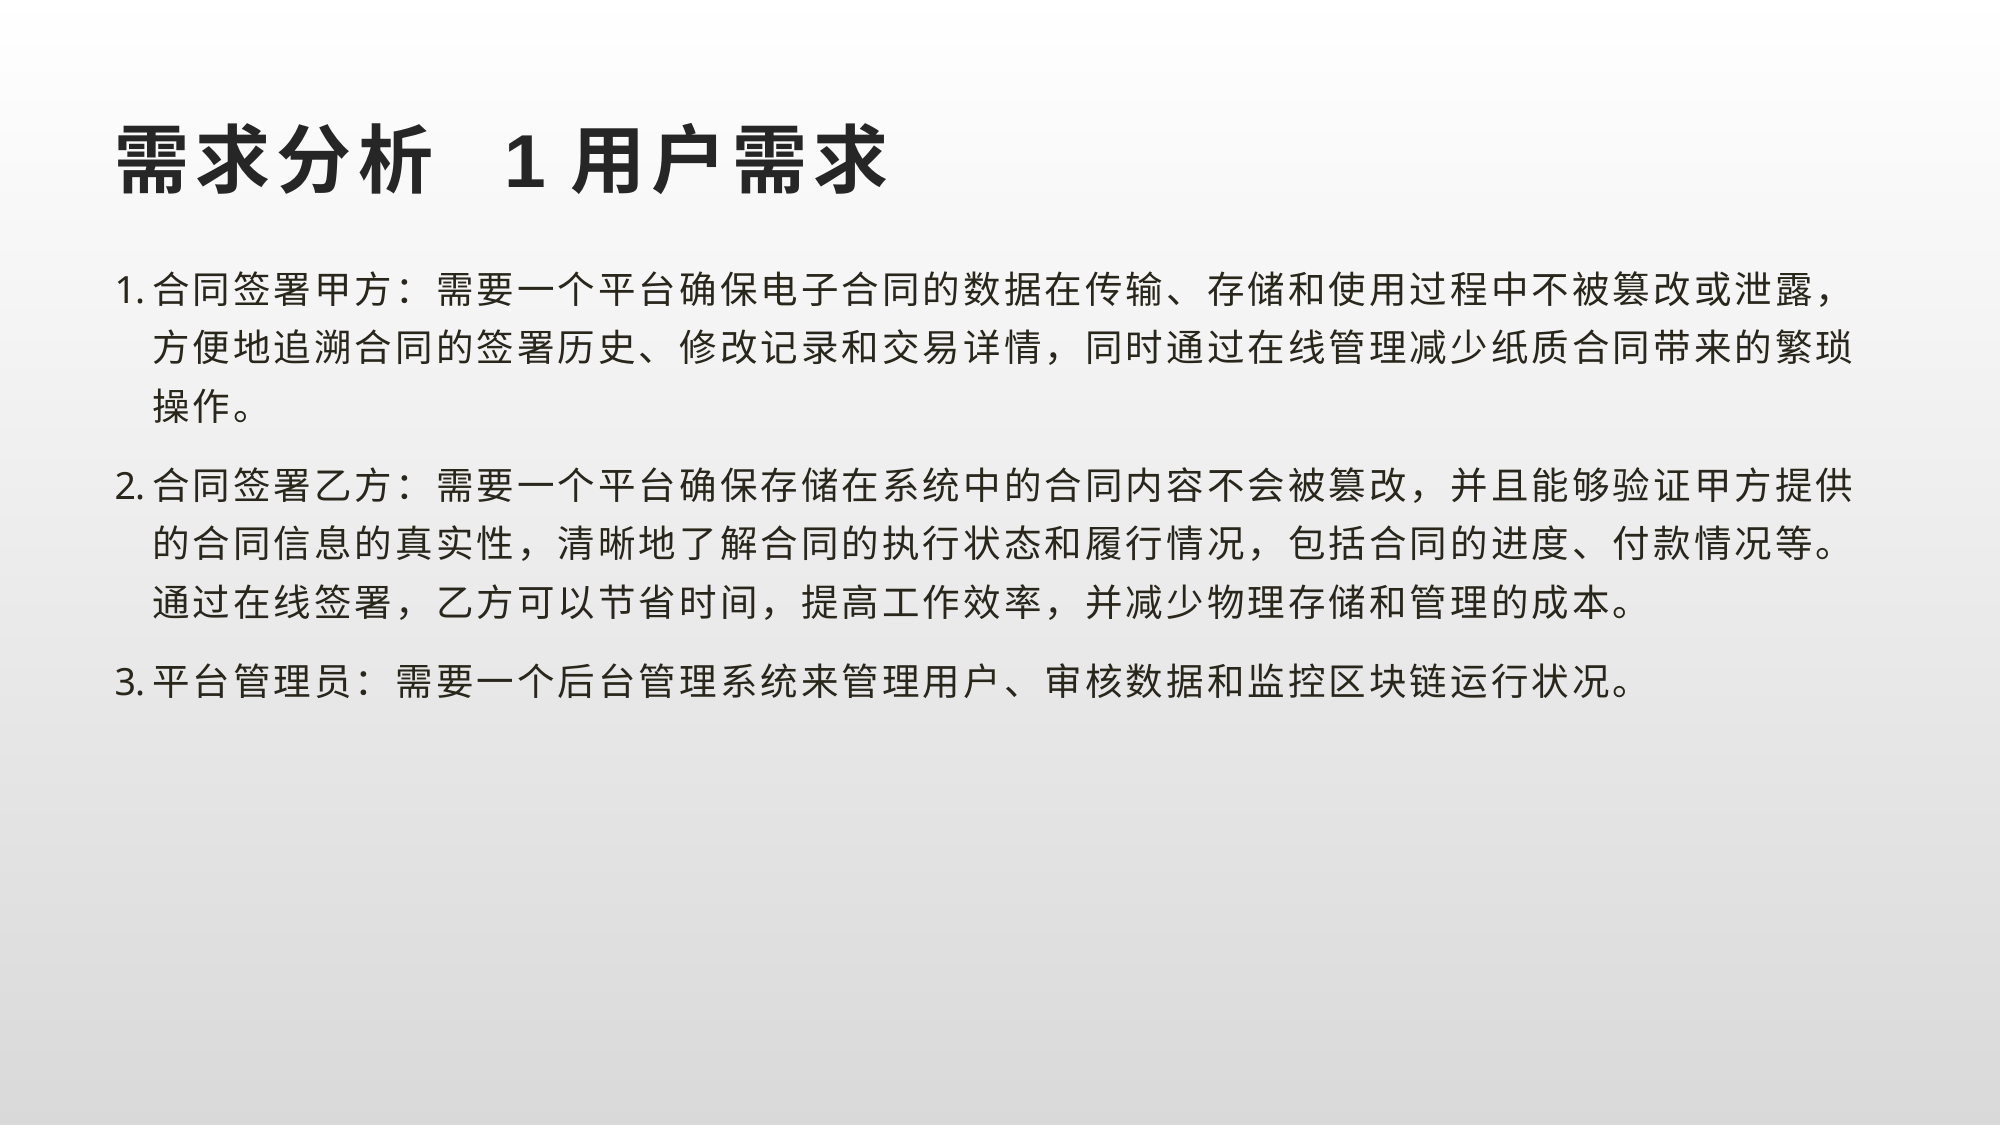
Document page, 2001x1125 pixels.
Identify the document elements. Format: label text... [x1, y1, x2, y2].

title 需求分析 1用户需求 [99, 99, 1900, 216]
list 合同签署甲方：需要一个平台确保电子合同的数据在传输、存储和使用过程中不被篡改或泄露，方便地追溯合同的签署历史、修改记录和交易详情，同时通过在线管理减少纸质合同带来的繁琐操作。 合同签署乙方：需要一个平台确保存储在系统中的合同内容不会被篡改，并且能够验证甲方提供的合同信息的真实性，清晰地了解合同的执行状态和履行情况，包括合同的进度、付款情况等。通过在线签署，乙方可以节省时间，提高工作效率，并减少物理存储和管理的成本。 平台管理员：需要一个后台管理系统来管理用户、审核数据和监控区块链运行状况。 [99, 244, 1900, 1026]
